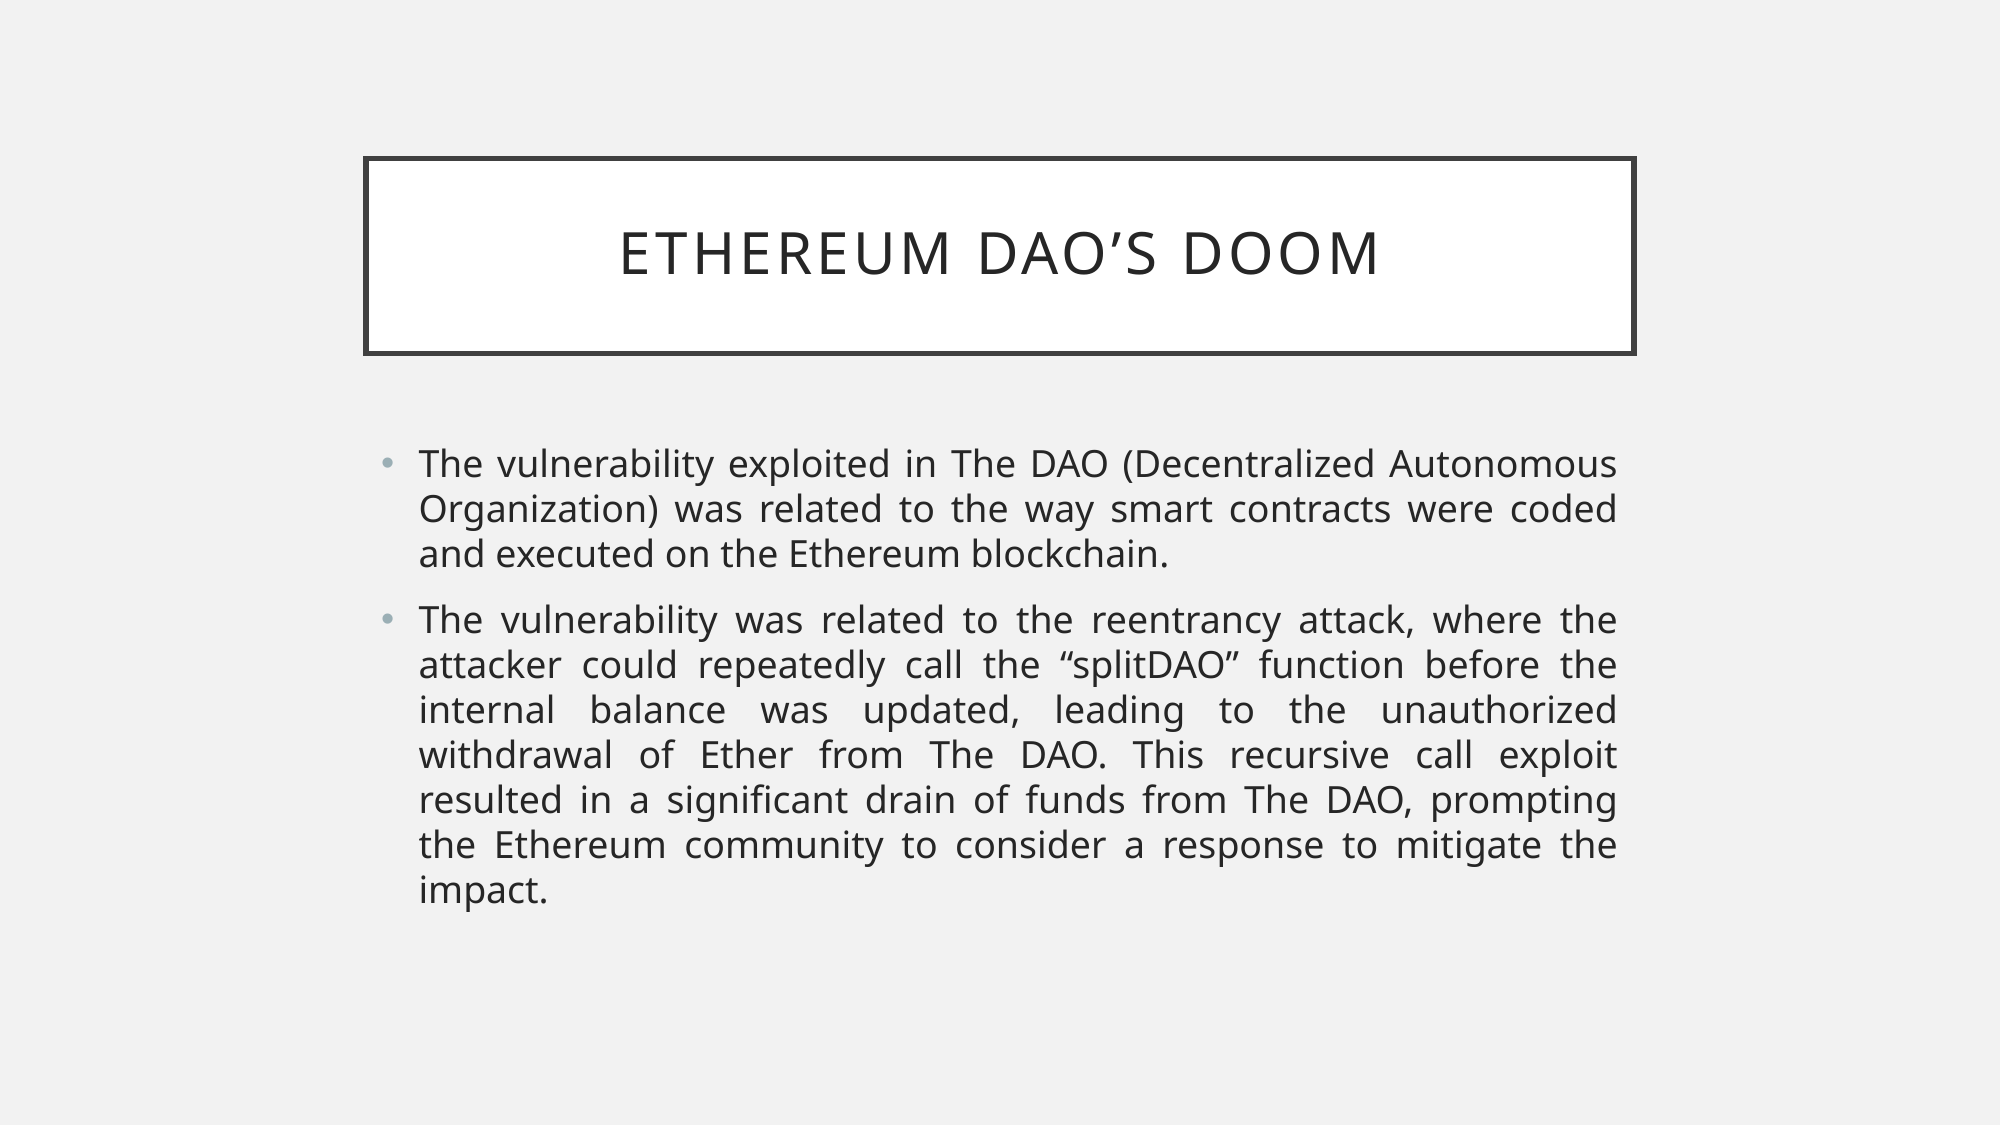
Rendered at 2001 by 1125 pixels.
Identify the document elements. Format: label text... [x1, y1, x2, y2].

title Ethereum DAO’s DOOM [363, 156, 1637, 356]
list The vulnerability exploited in The DAO (Decentralized Autonomous Organization) was related to the way smart contracts were coded and executed on the Ethereum blockchain. The vulnerability was related to the reentrancy attack, where the attacker could repeatedly call the “splitDAO” function before the internal balance was updated, leading to the unauthorized withdrawal of Ether from The DAO. This recursive call exploit resulted in a significant drain of funds from The DAO, prompting the Ethereum community to consider a response to mitigate the impact. [366, 432, 1634, 942]
